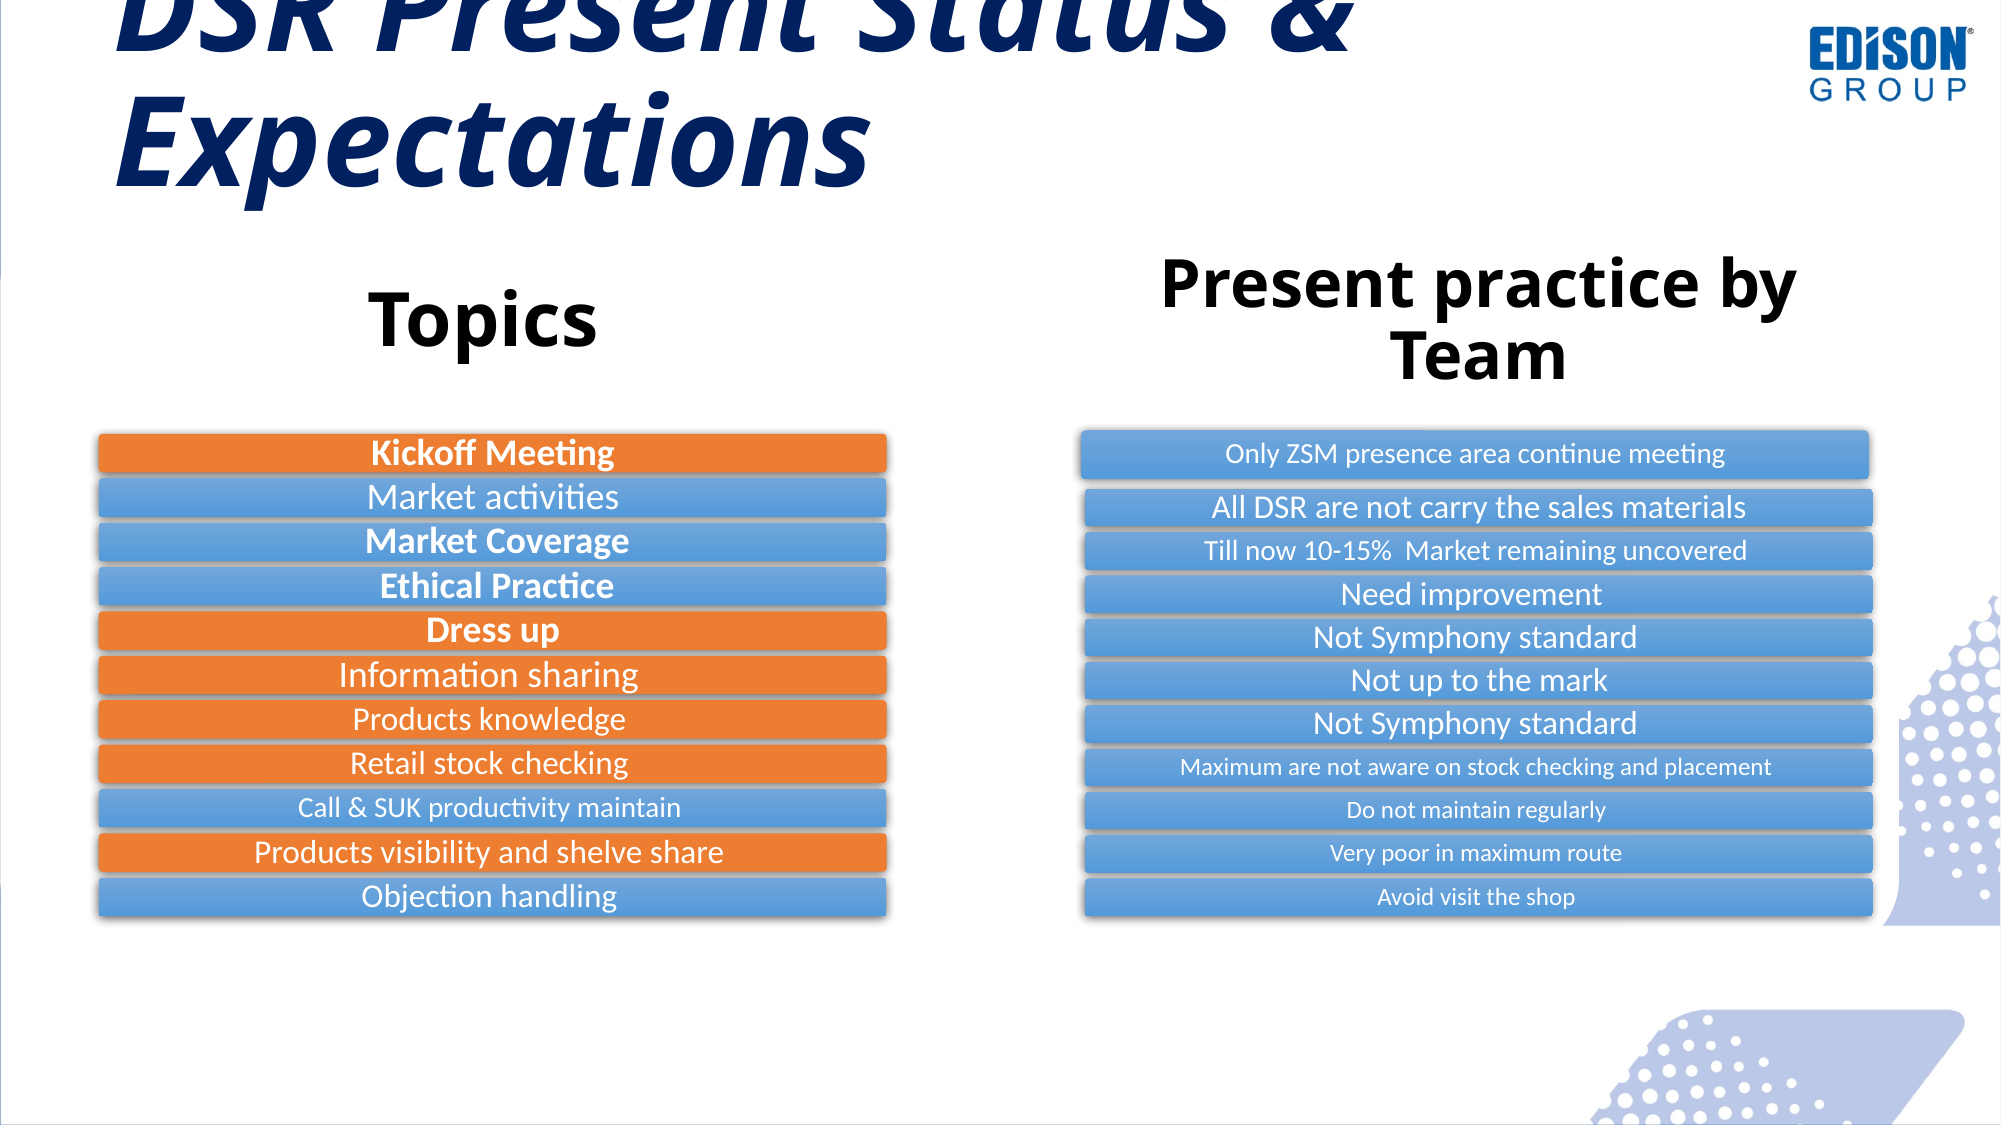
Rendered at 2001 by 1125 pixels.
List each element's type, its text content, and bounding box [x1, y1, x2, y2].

title DSR Present Status & Expectations [98, 15, 1725, 155]
picture [0, 0, 2001, 1125]
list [0, 210, 1900, 954]
